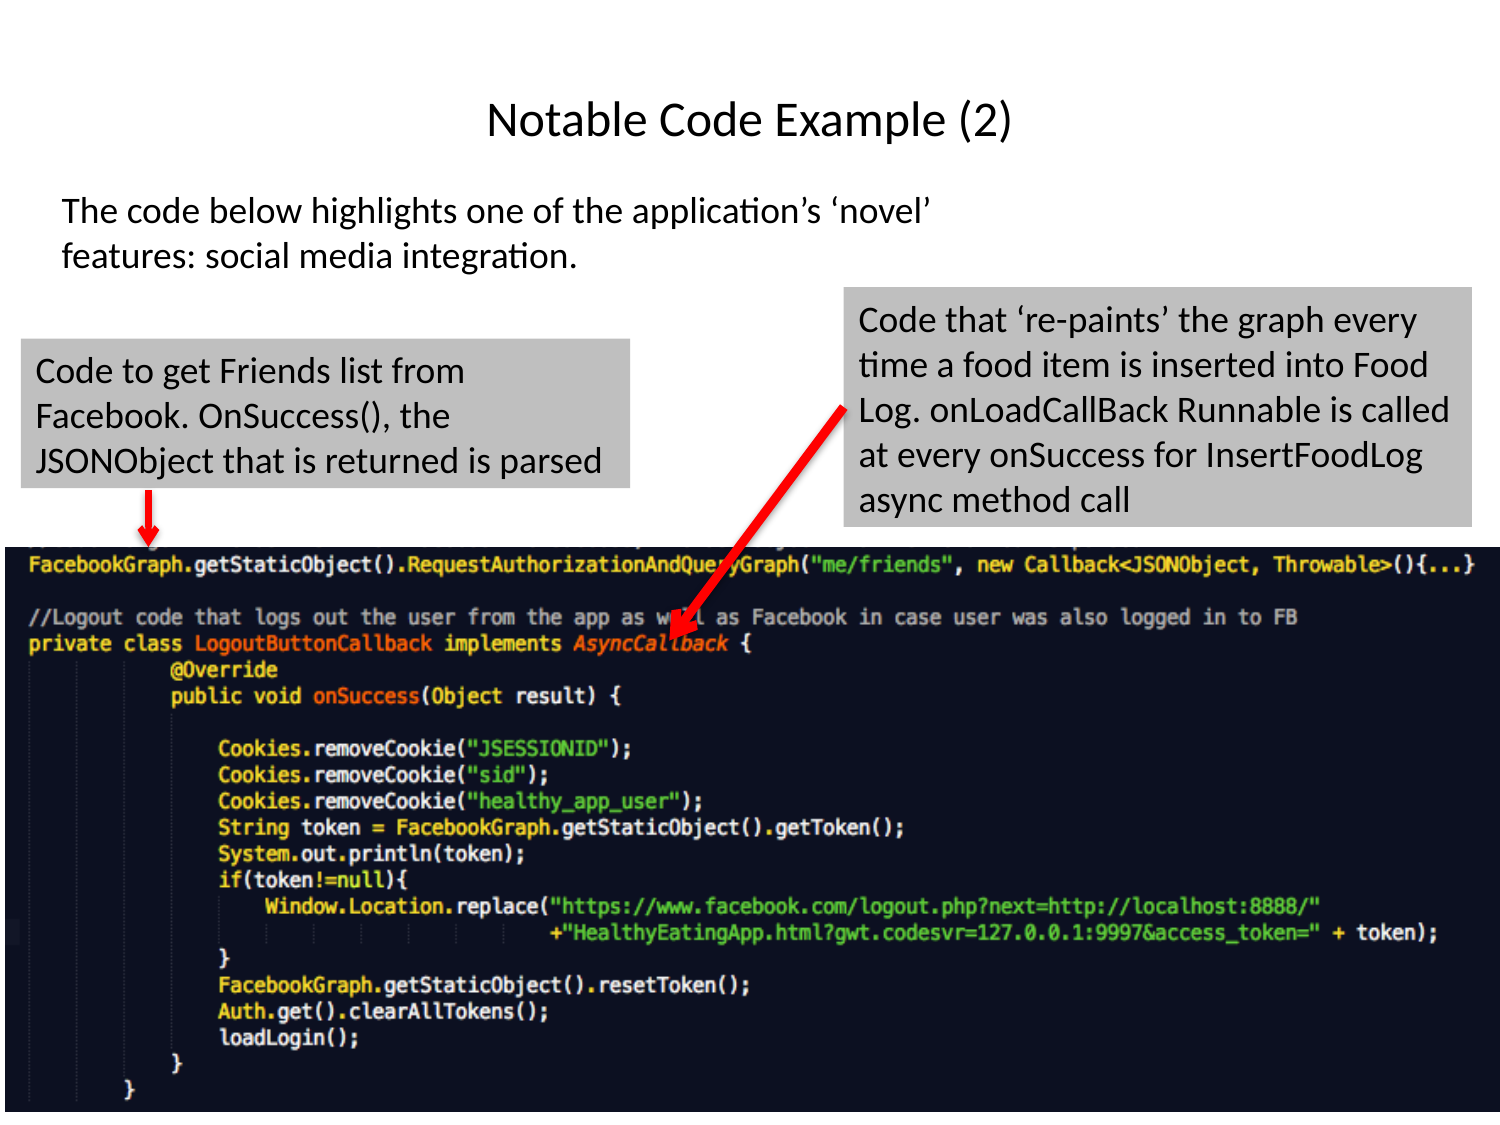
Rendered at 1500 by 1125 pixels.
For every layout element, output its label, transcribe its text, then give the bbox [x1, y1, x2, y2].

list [0, 546, 1500, 1113]
text_box The code below highlights one of the application’s ‘novel’ features: social media integration. [46, 178, 1011, 284]
text_box Code that ‘re-paints’ the graph every time a food item is inserted into Food Log. onLoadCallBack Runnable is called at every onSuccess for InsertFoodLog async method call [843, 287, 1472, 527]
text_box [669, 408, 844, 641]
text_box Code to get Friends list from Facebook. OnSuccess(), the JSONObject that is returned is parsed [20, 338, 631, 489]
title Notable Code Example (2) [75, 45, 1425, 188]
